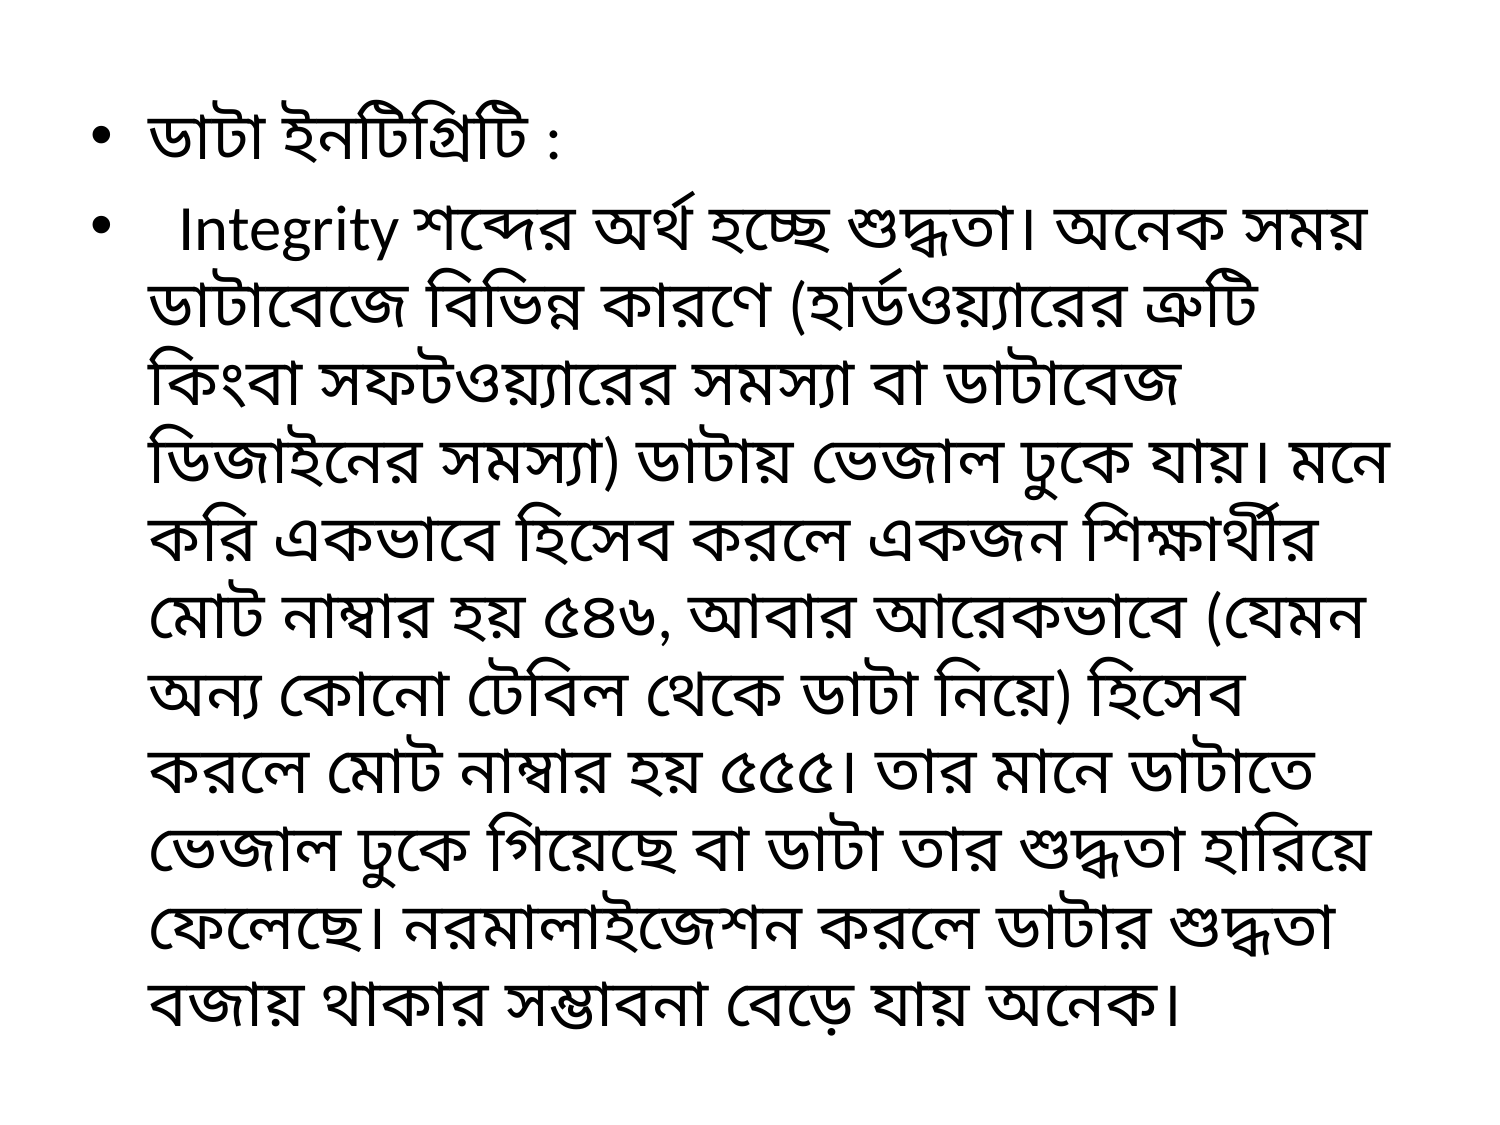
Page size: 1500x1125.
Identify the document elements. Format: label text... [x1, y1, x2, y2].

list ডাটা ইনটিগ্রিটি : Integrity শব্দের অর্থ হচ্ছে শুদ্ধতা। অনেক সময় ডাটাবেজে বিভিন্ন কারণে (হার্ডওয়্যারের ত্রুটি কিংবা সফটওয়্যারের সমস্যা বা ডাটাবেজ ডিজাইনের সমস্যা) ডাটায় ভেজাল ঢুকে যায়। মনে করি একভাবে হিসেব করলে একজন শিক্ষার্থীর মোট নাম্বার হয় ৫৪৬, আবার আরেকভাবে (যেমন অন্য কোনো টেবিল থেকে ডাটা নিয়ে) হিসেব করলে মোট নাম্বার হয় ৫৫৫। তার মানে ডাটাতে ভেজাল ঢুকে গিয়েছে বা ডাটা তার শুদ্ধতা হারিয়ে ফেলেছে। নরমালাইজেশন করলে ডাটার শুদ্ধতা বজায় থাকার সম্ভাবনা বেড়ে যায় অনেক। [75, 87, 1425, 1063]
